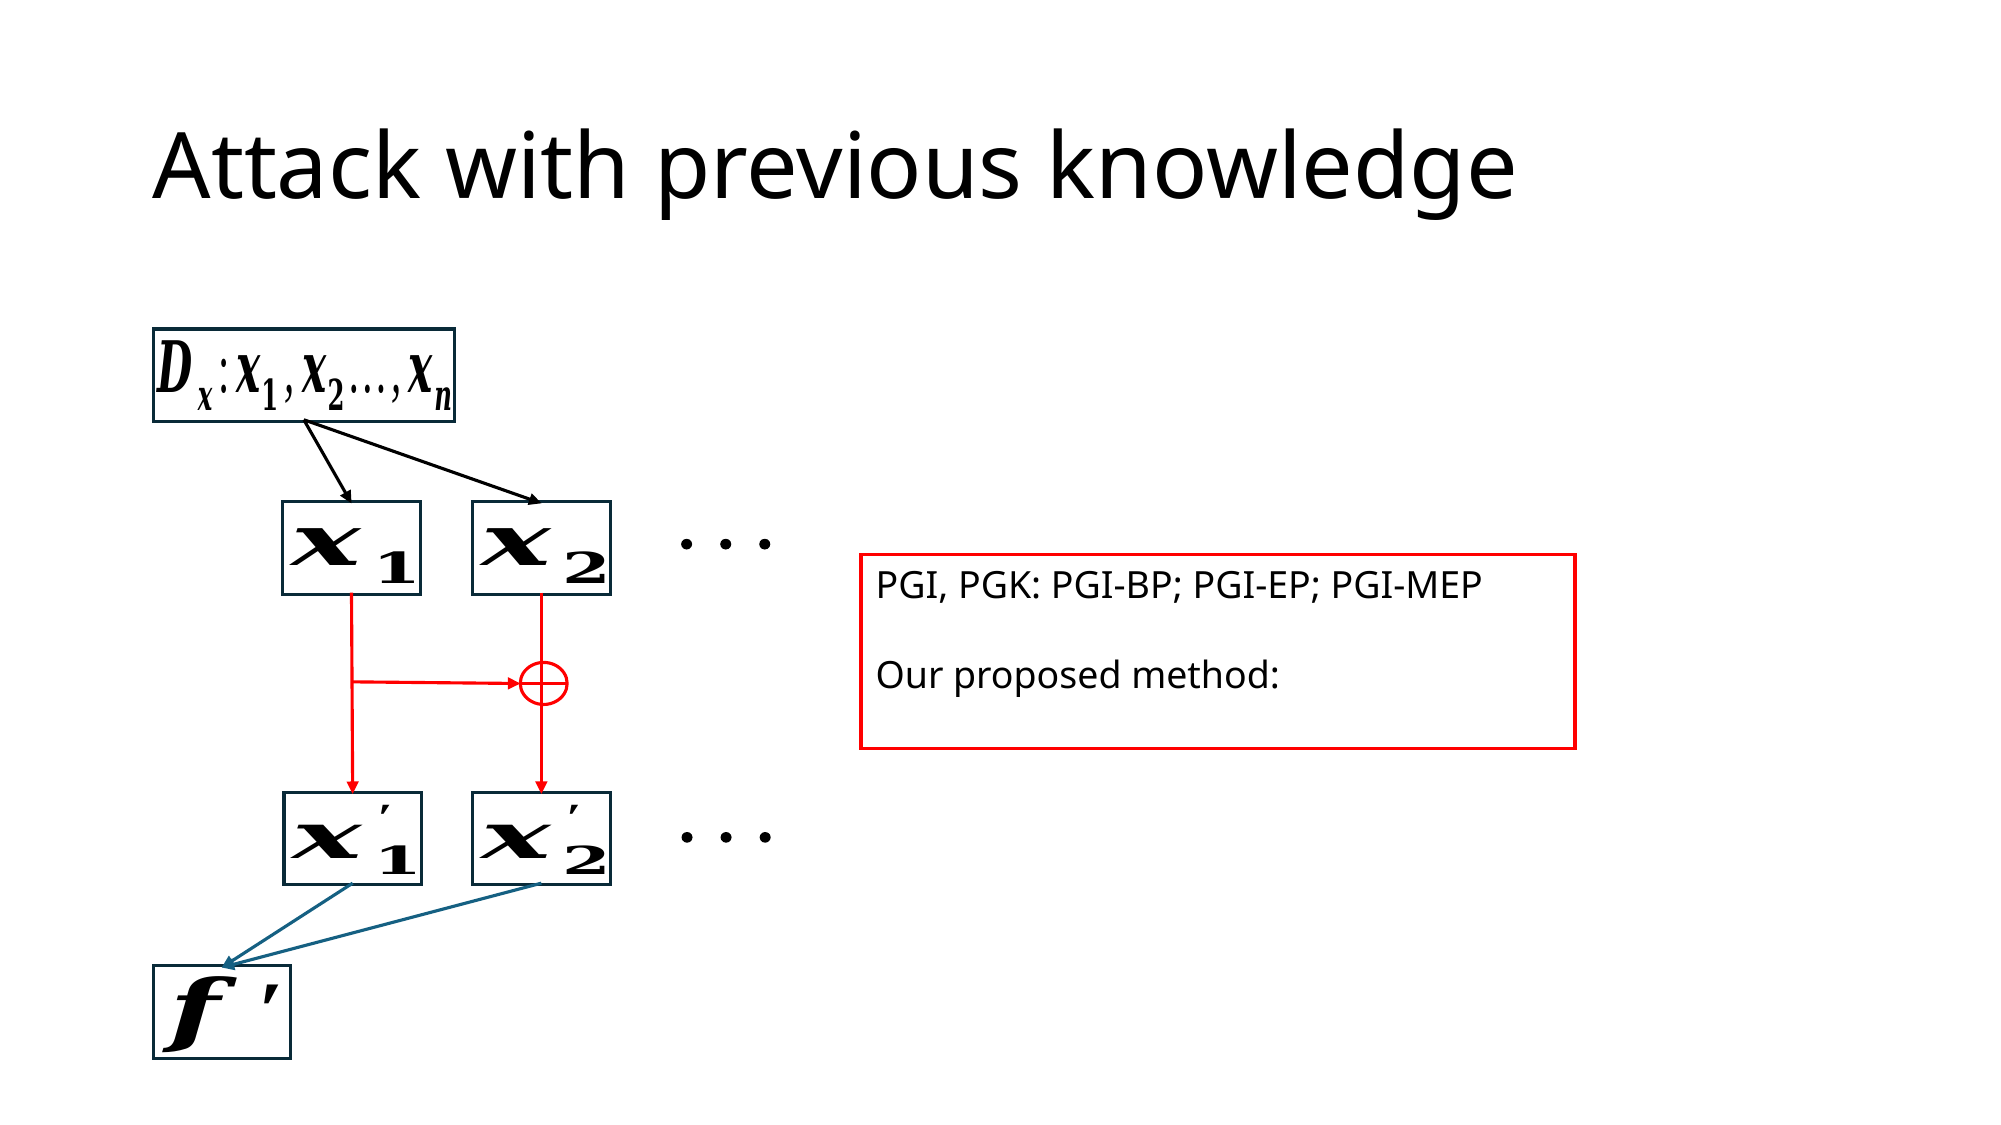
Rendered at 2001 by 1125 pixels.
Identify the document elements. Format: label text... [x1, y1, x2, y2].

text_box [682, 833, 770, 842]
text_box [542, 660, 569, 707]
text_box PGI, PGK: PGI-BP; PGI-EP; PGI-MEP Our proposed method: [859, 553, 1577, 750]
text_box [221, 882, 542, 968]
title Attack with previous knowledge [137, 59, 1863, 278]
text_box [682, 539, 770, 549]
text_box [518, 685, 540, 706]
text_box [350, 592, 354, 795]
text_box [303, 419, 542, 504]
text_box [519, 661, 540, 682]
